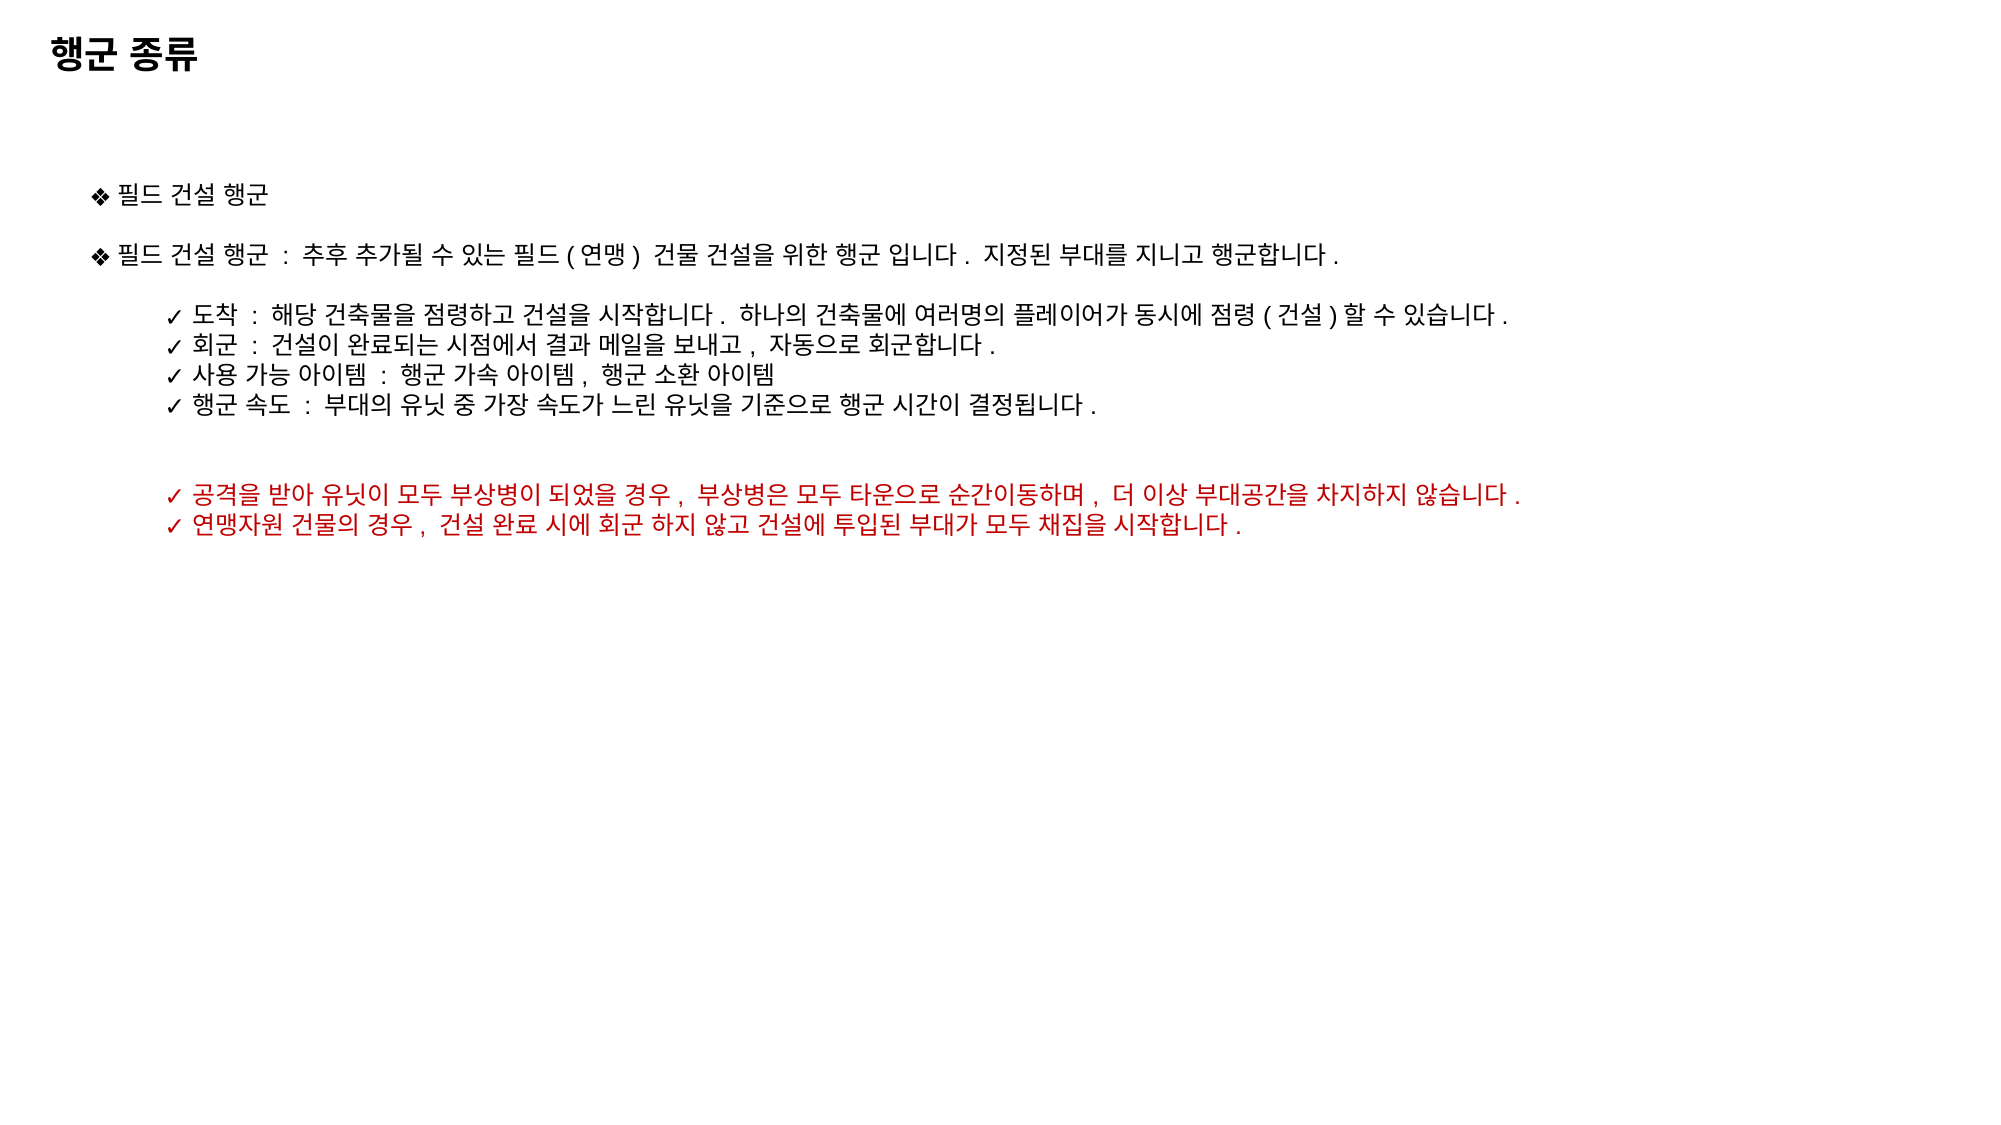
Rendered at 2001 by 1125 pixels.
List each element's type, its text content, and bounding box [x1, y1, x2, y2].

text_box 필드 건설 행군 필드 건설 행군 : 추후 추가될 수 있는 필드(연맹) 건물 건설을 위한 행군 입니다. 지정된 부대를 지니고 행군합니다. 도착 : 해당 건축물을 점령하고 건설을 시작합니다. 하나의 건축물에 여러명의 플레이어가 동시에 점령(건설)할 수 있습니다. 회군 : 건설이 완료되는 시점에서 결과 메일을 보내고, 자동으로 회군합니다. 사용 가능 아이템 : 행군 가속 아이템, 행군 소환 아이템 행군 속도 : 부대의 유닛 중 가장 속도가 느린 유닛을 기준으로 행군 시간이 결정됩니다. 공격을 받아 유닛이 모두 부상병이 되었을 경우, 부상병은 모두 타운으로 순간이동하며, 더 이상 부대공간을 차지하지 않습니다. 연맹자원 건물의 경우, 건설 완료 시에 회군 하지 않고 건설에 투입된 부대가 모두 채집을 시작합니다. [74, 172, 2000, 552]
text_box 행군 종류 [35, 23, 231, 84]
